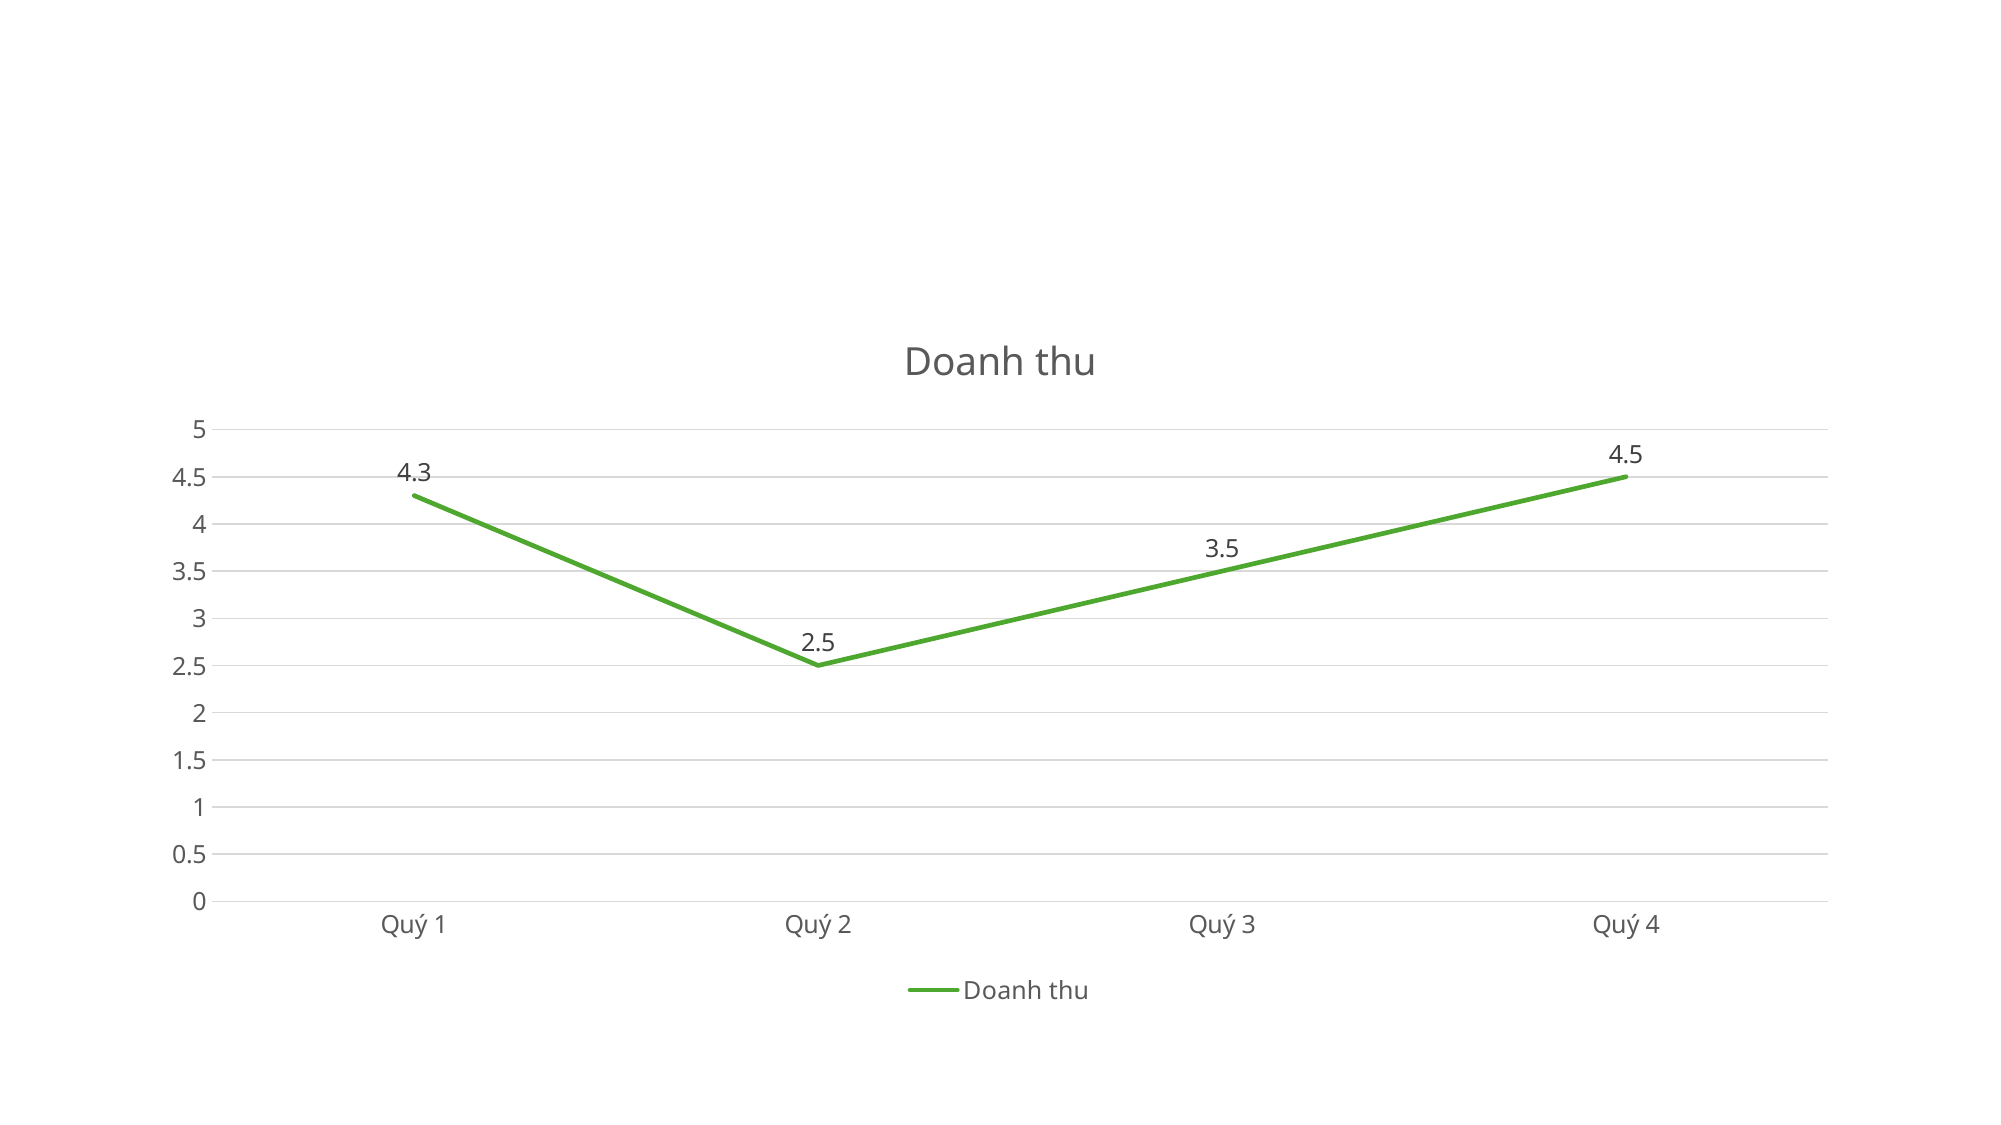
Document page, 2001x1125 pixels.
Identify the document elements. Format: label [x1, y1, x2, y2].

chart [136, 298, 1863, 1014]
